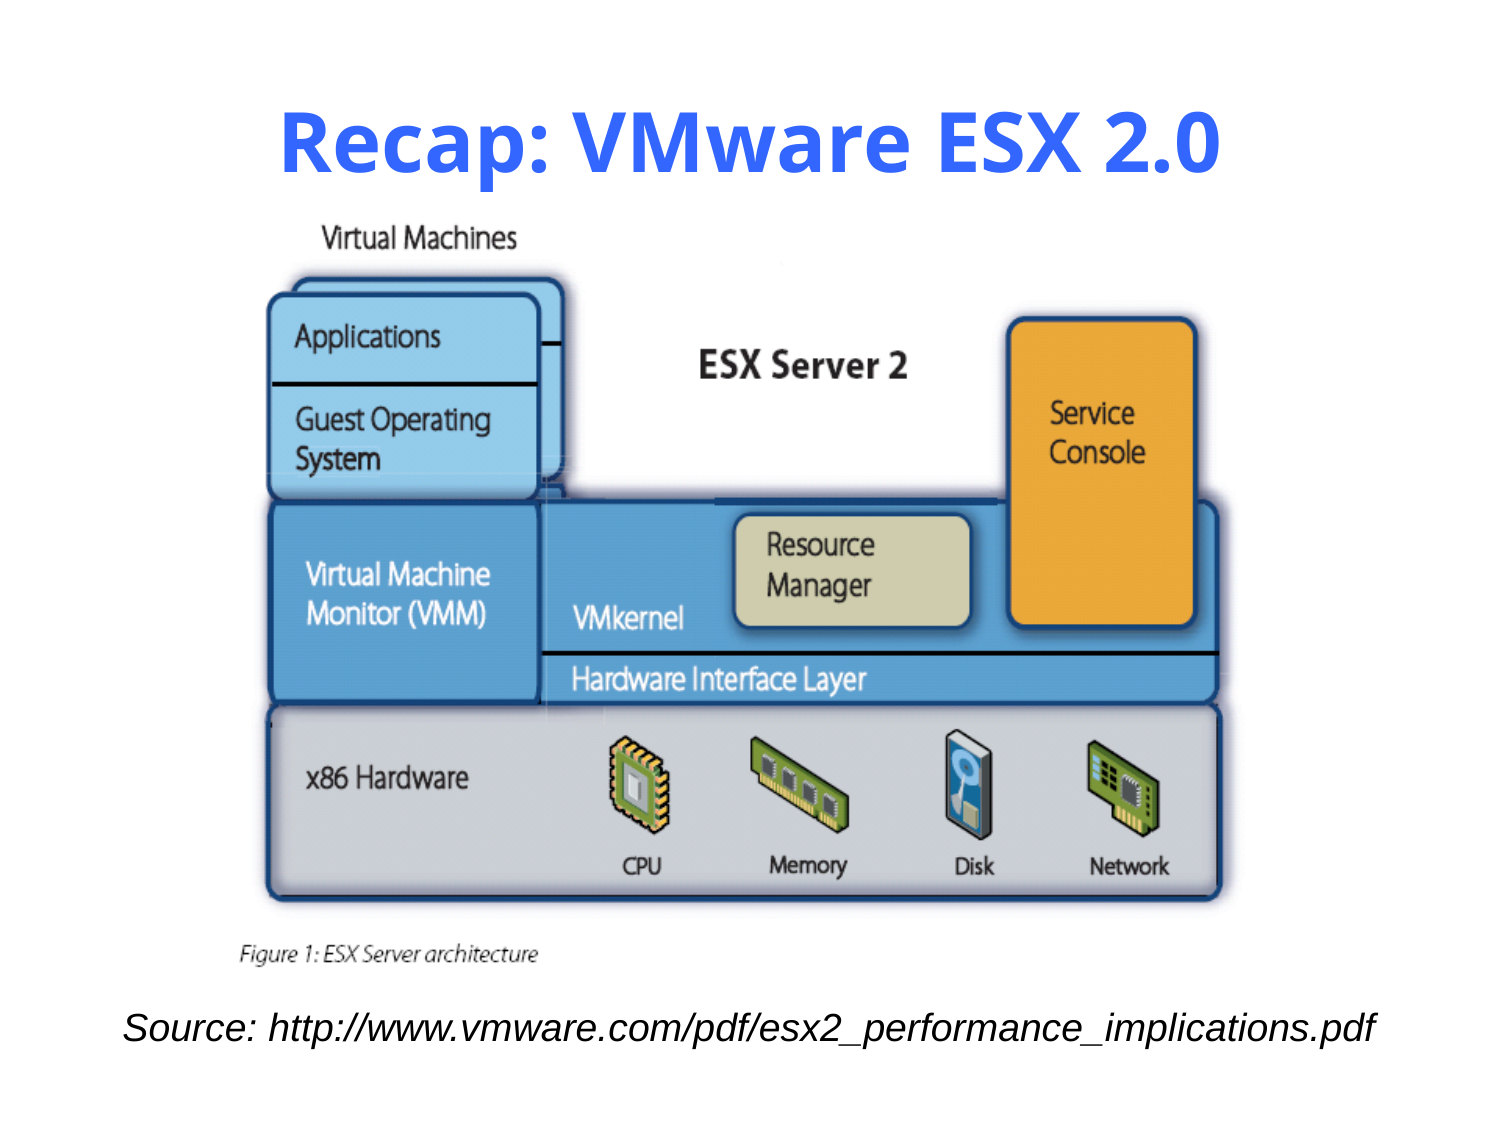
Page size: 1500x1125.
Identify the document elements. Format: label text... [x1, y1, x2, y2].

picture [223, 210, 1276, 976]
title Recap: VMware ESX 2.0 [75, 45, 1425, 233]
list Source: http://www.vmware.com/pdf/esx2_performance_implications.pdf [75, 995, 1425, 1063]
